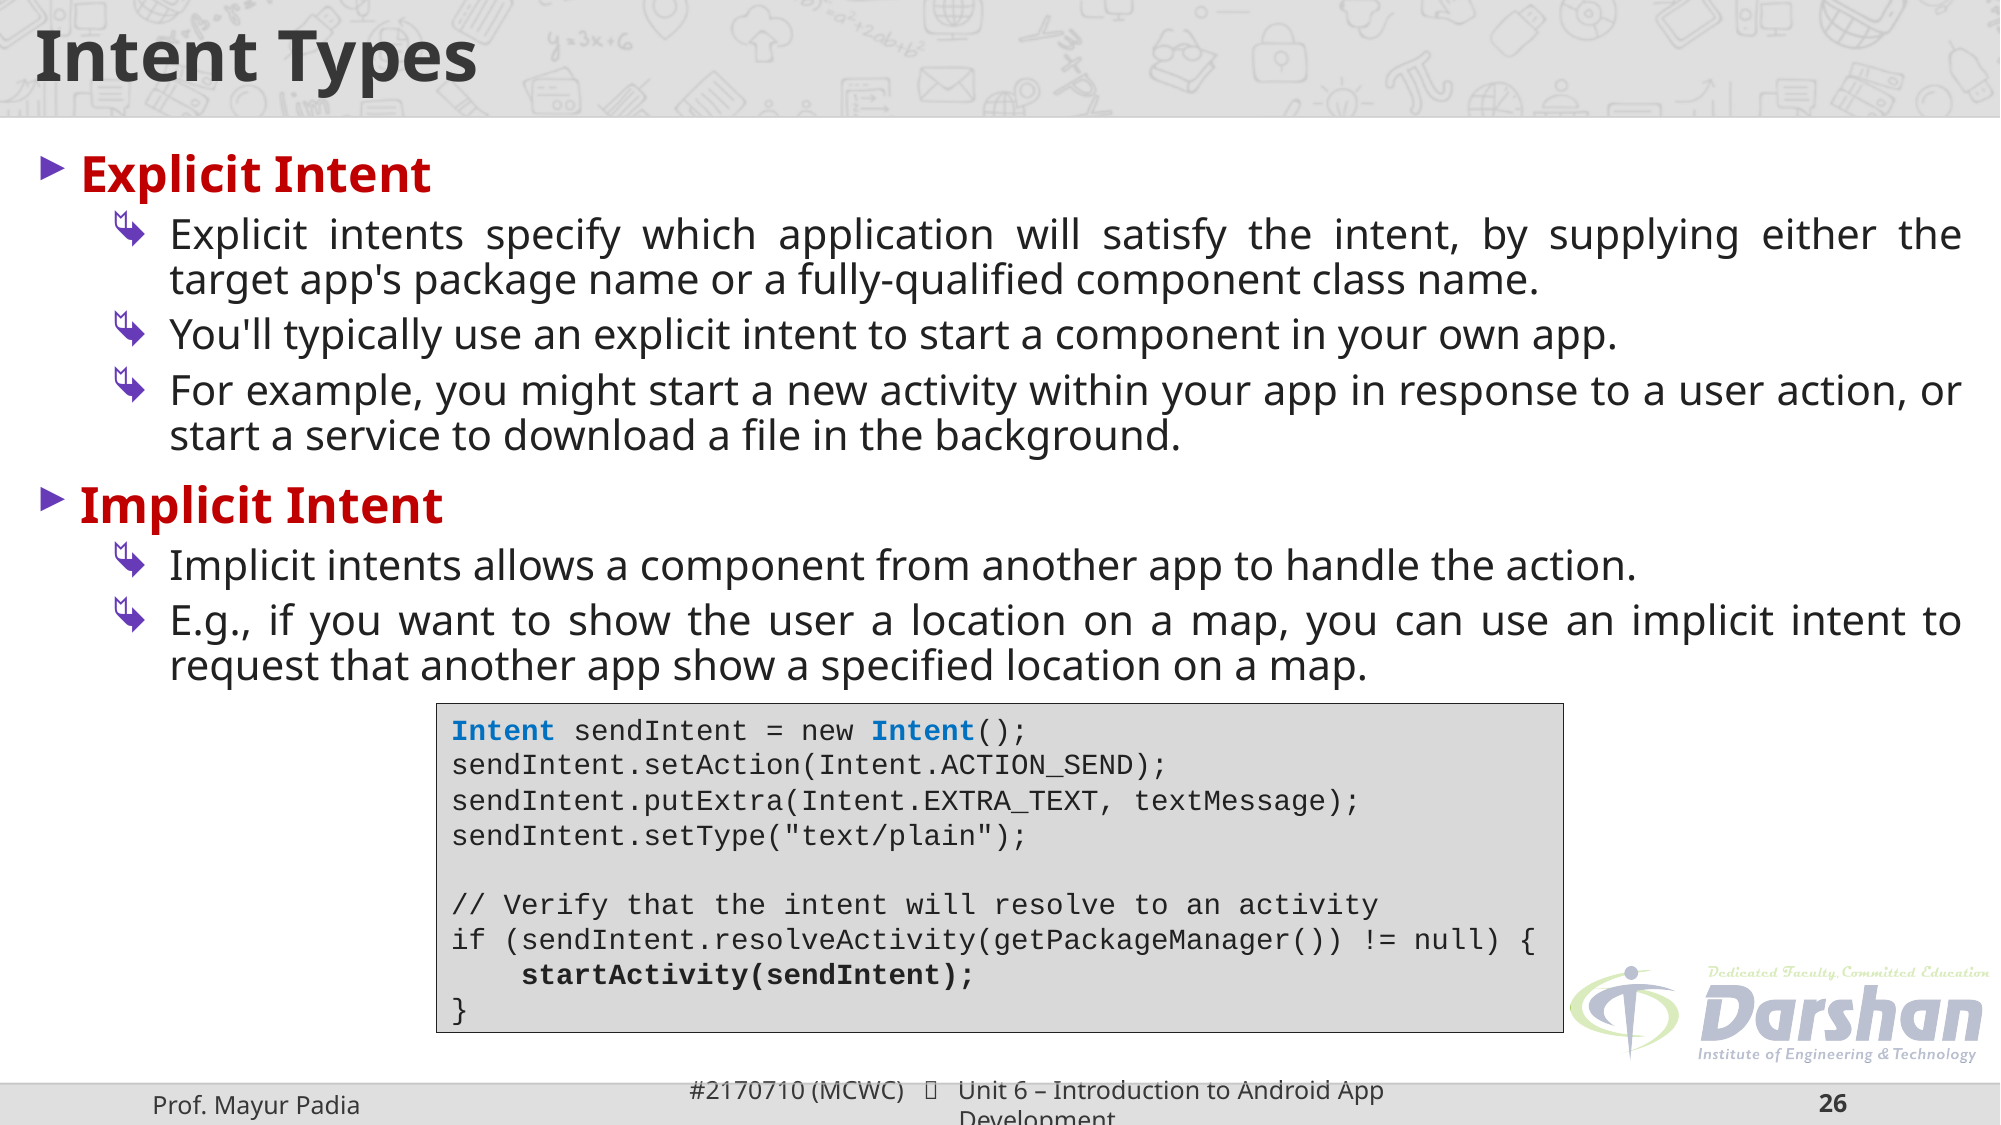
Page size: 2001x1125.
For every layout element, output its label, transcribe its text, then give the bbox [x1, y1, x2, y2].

title Intent Types [0, 0, 2000, 117]
text_box Intent sendIntent = new Intent(); sendIntent.setAction(Intent.ACTION_SEND); sendIntent.putExtra(Intent.EXTRA_TEXT, textMessage); sendIntent.setType("text/plain"); // Verify that the intent will resolve to an activity if (sendIntent.resolveActivity(getPackageManager()) != null) { startActivity(sendIntent); } [436, 703, 1564, 1033]
list Explicit Intent Explicit intents specify which application will satisfy the intent, by supplying either the target app's package name or a fully-qualified component class name. You'll typically use an explicit intent to start a component in your own app. For example, you might start a new activity within your app in response to a user action, or start a service to download a file in the background. Implicit Intent Implicit intents allows a component from another app to handle the action. E.g., if you want to show the user a location on a map, you can use an implicit intent to request that another app show a specified location on a map. [21, 141, 1979, 1059]
